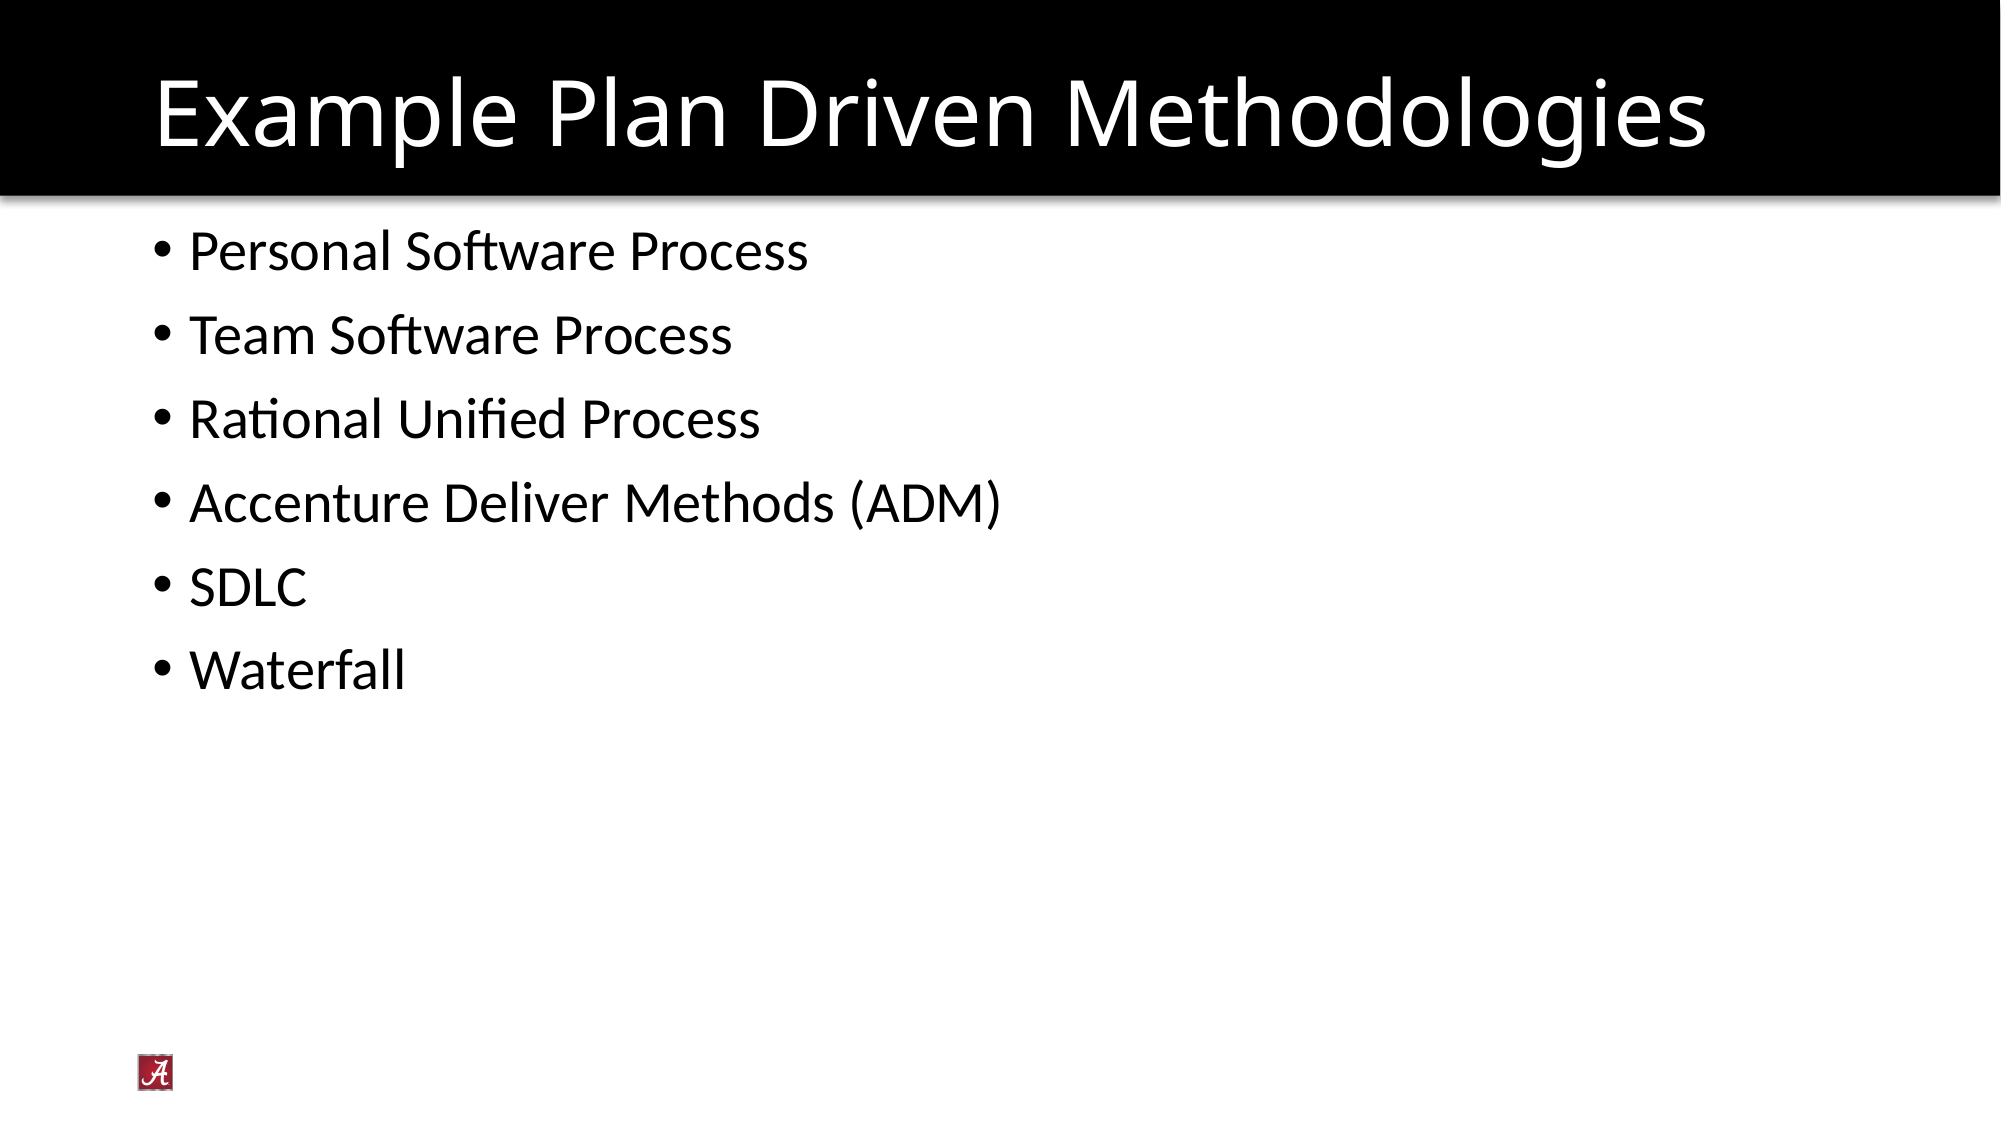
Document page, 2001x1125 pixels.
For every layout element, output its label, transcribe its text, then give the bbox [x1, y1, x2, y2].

title Example Plan Driven Methodologies [137, 59, 1863, 196]
list Personal Software Process Team Software Process Rational Unified Process Accenture Deliver Methods (ADM) SDLC Waterfall [137, 212, 1863, 1014]
